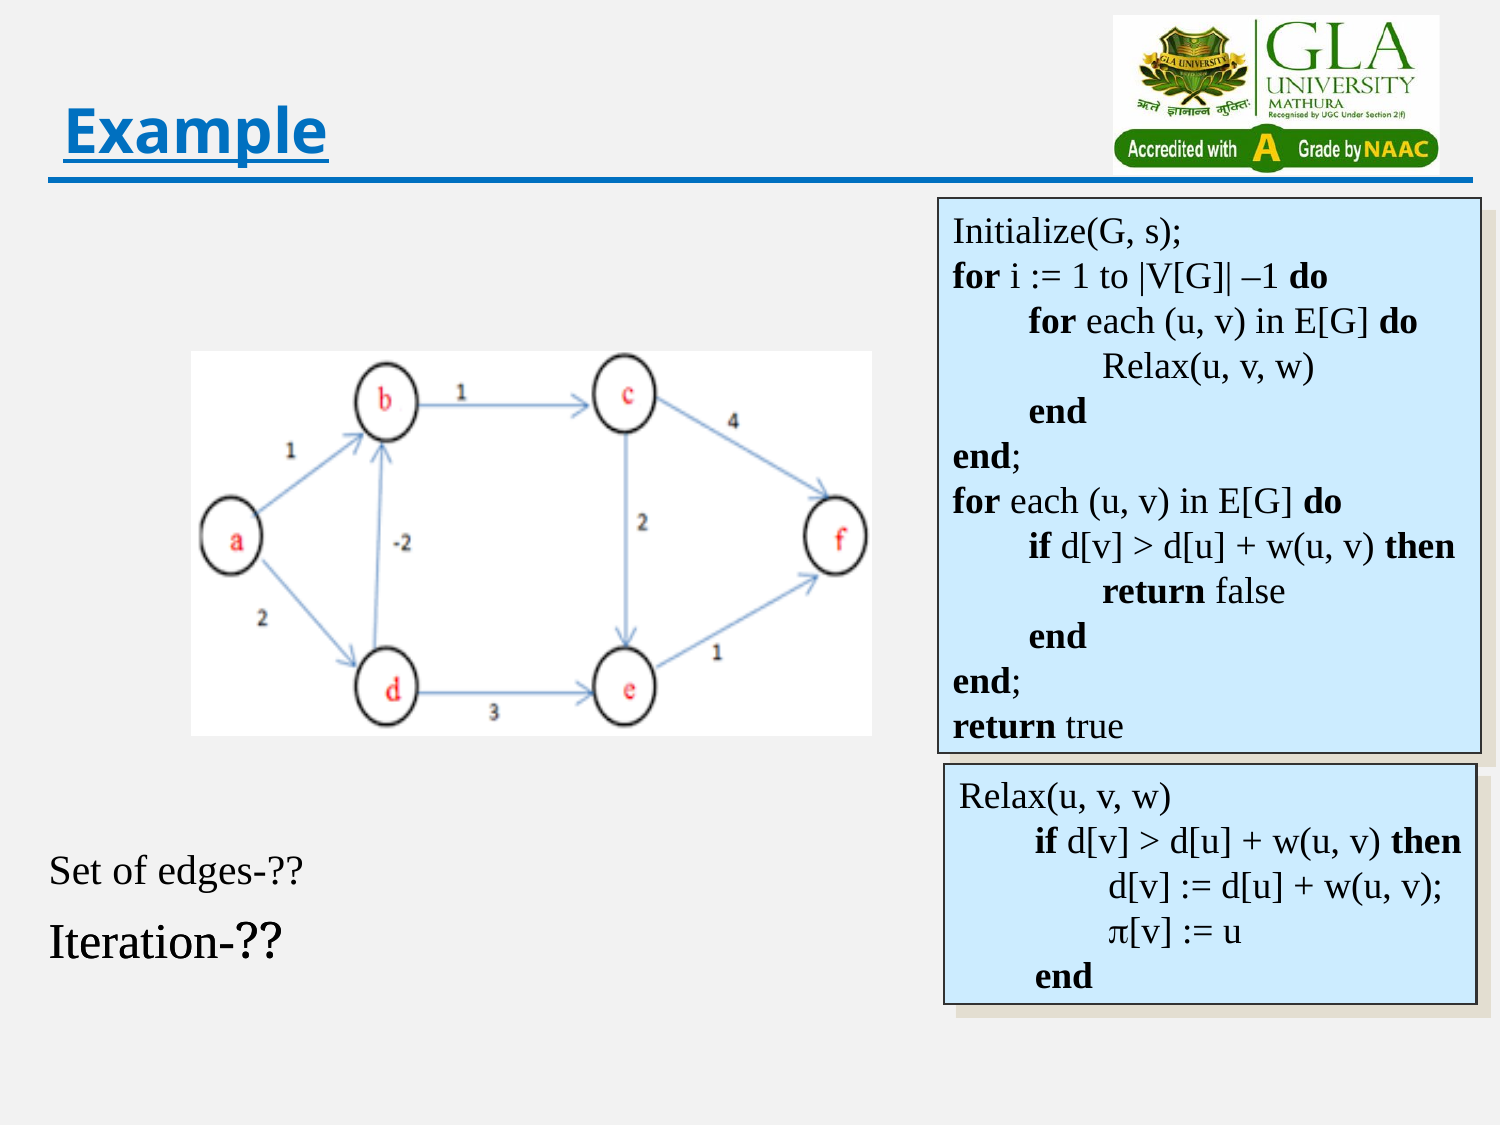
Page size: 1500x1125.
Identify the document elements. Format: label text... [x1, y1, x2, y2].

text_box Initialize(G, s); for i := 1 to |V[G]| –1 do for each (u, v) in E[G] do Relax(u, v, w) end end; for each (u, v) in E[G] do if d[v] > d[u] + w(u, v) then return false end end; return true [938, 198, 1482, 754]
text_box Relax(u, v, w) if d[v] > d[u] + w(u, v) then d[v] := d[u] + w(u, v); [v] := u end [944, 763, 1477, 1004]
picture [191, 351, 872, 736]
text_box Iteration-⁇ [33, 901, 311, 977]
title Example [48, 2, 1474, 175]
picture [1112, 15, 1440, 176]
text_box Set of edges-?? [33, 835, 1230, 901]
